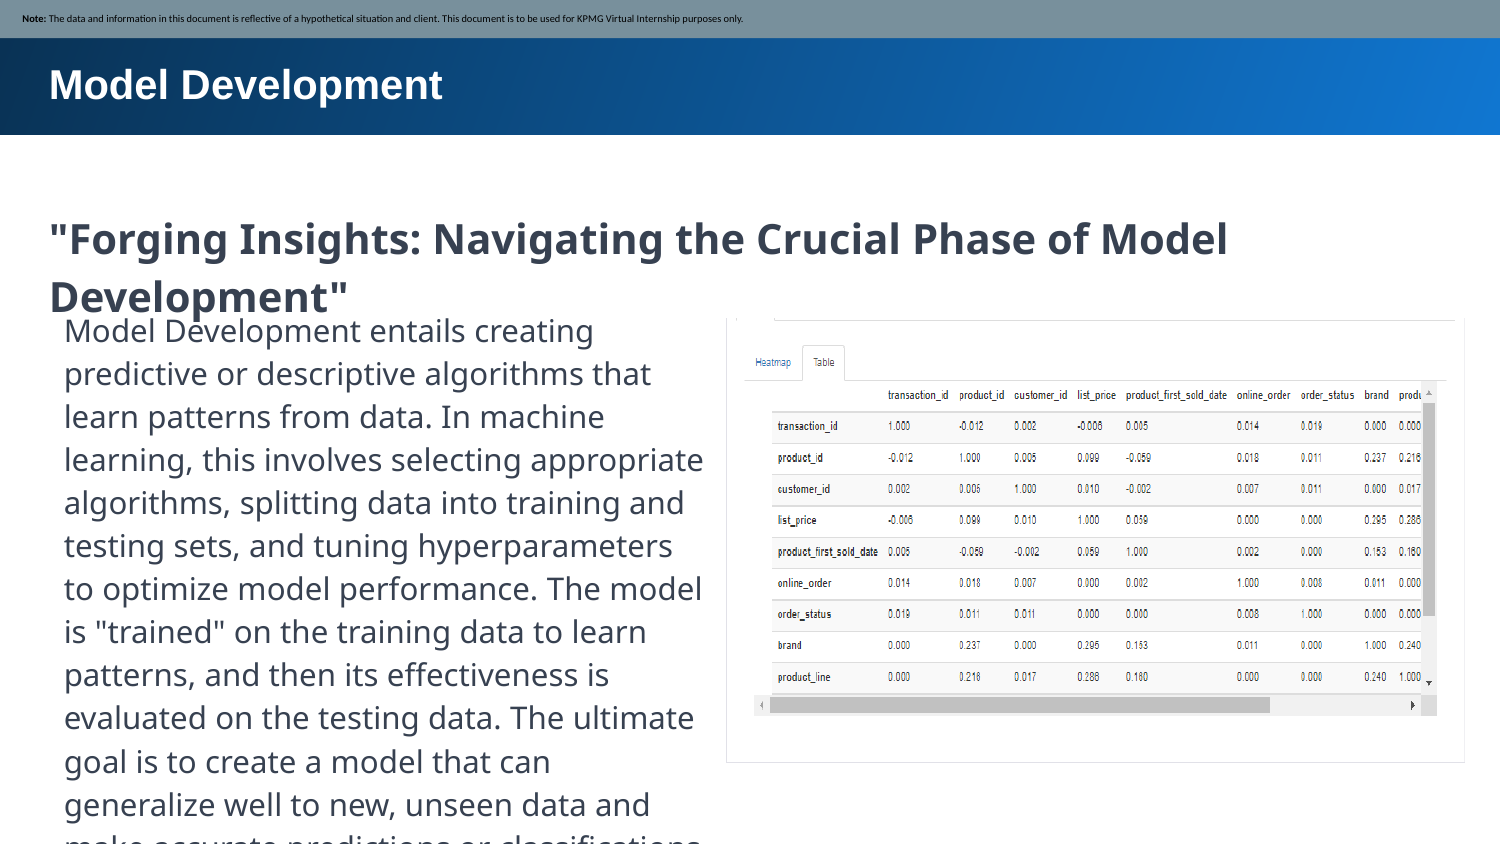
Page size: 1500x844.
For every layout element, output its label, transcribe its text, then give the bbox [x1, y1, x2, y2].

text_box Model Development [33, 43, 1439, 124]
text_box "Forging Insights: Navigating the Crucial Phase of Model Development" [33, 133, 1439, 336]
picture [726, 318, 1466, 770]
text_box [0, 39, 1500, 135]
text_box Model Development entails creating predictive or descriptive algorithms that learn patterns from data. In machine learning, this involves selecting appropriate algorithms, splitting data into training and testing sets, and tuning hyperparameters to optimize model performance. The model is "trained" on the training data to learn patterns, and then its effectiveness is evaluated on the testing data. The ultimate goal is to create a model that can generalize well to new, unseen data and make accurate predictions or classifications. [48, 290, 727, 844]
text_box Note: The data and information in this document is reflective of a hypothetical situation and client. This document is to be used for KPMG Virtual Internship purposes only. [0, 0, 1500, 39]
